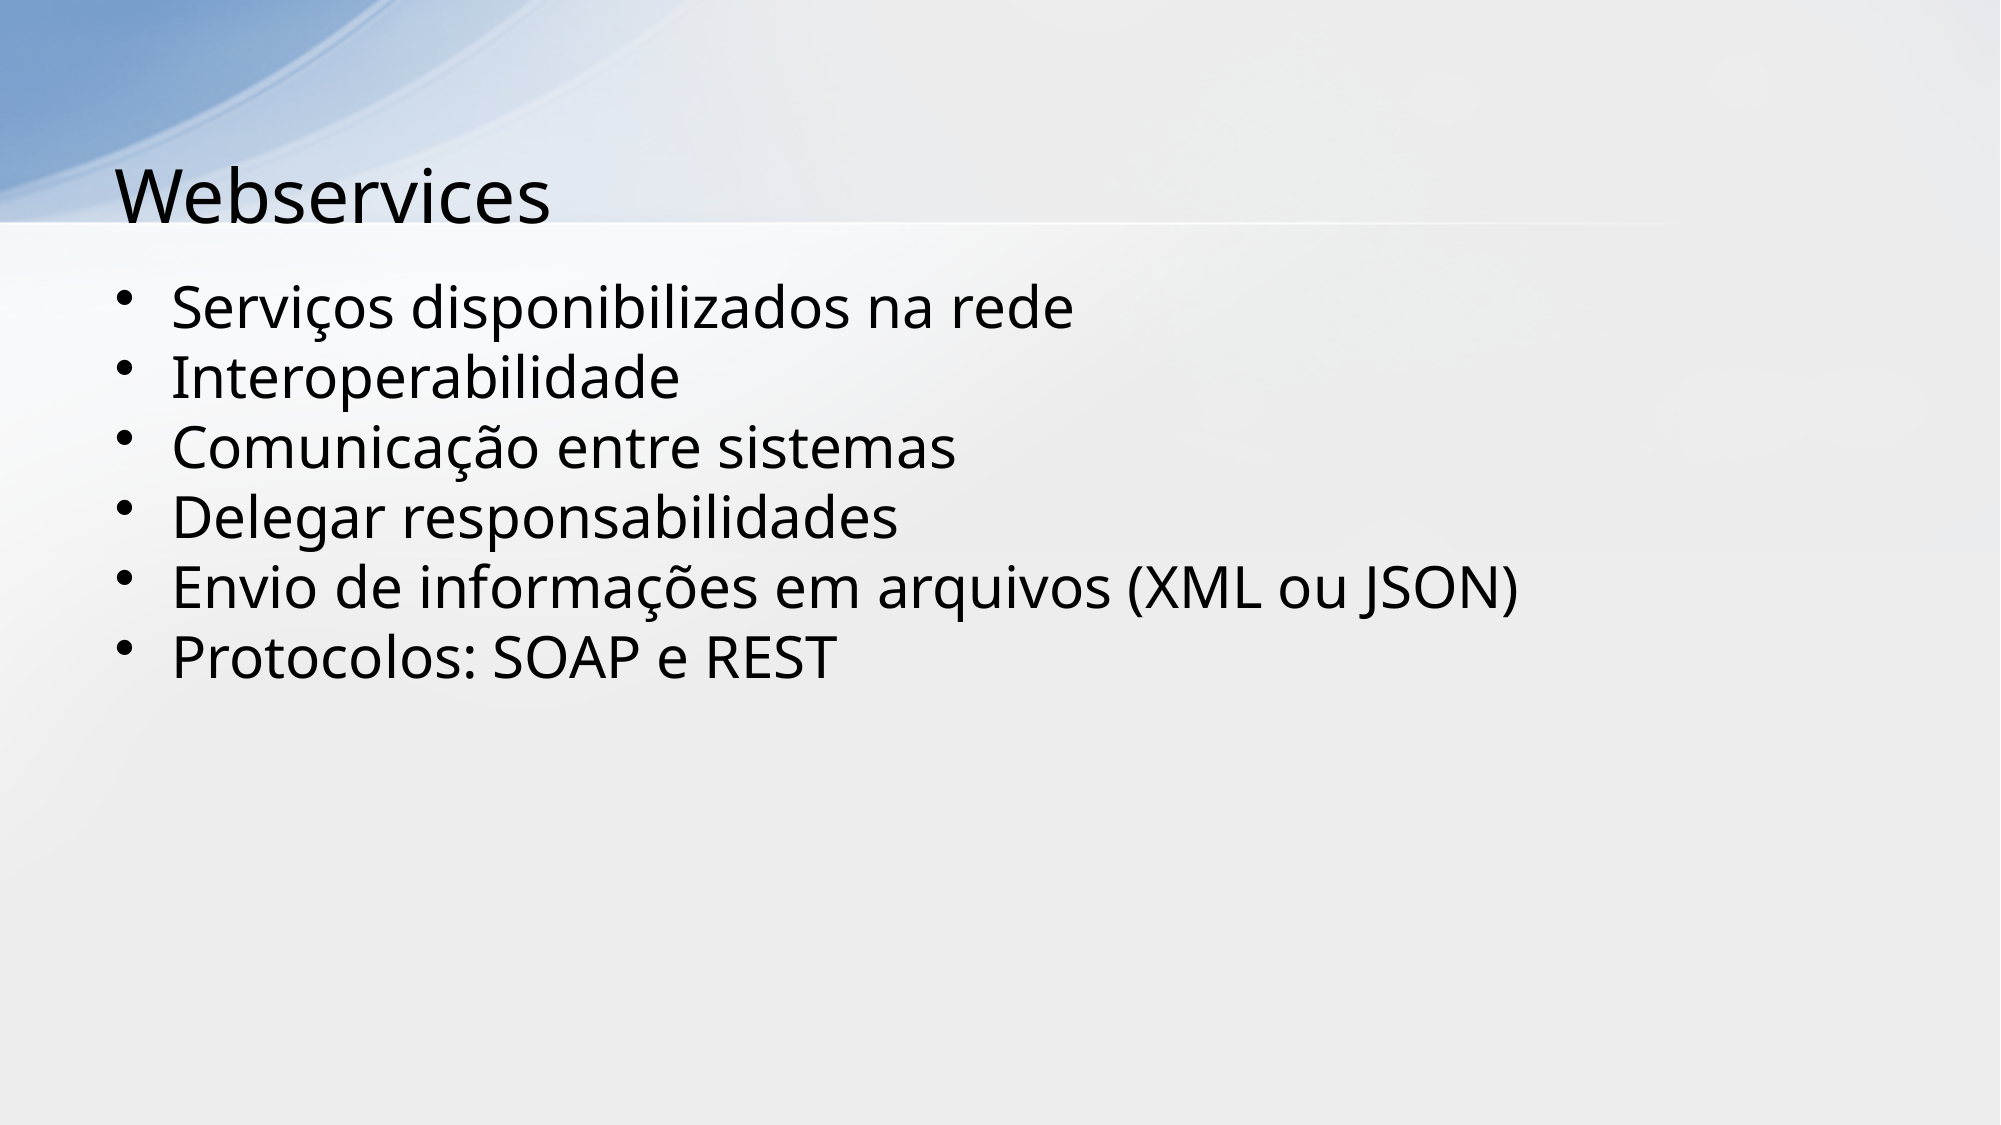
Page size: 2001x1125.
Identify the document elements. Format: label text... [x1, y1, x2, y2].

title Webservices [99, 58, 1900, 247]
list Serviços disponibilizados na rede Interoperabilidade Comunicação entre sistemas Delegar responsabilidades Envio de informações em arquivos (XML ou JSON) Protocolos: SOAP e REST [99, 262, 1900, 1005]
picture [0, 0, 2000, 1125]
